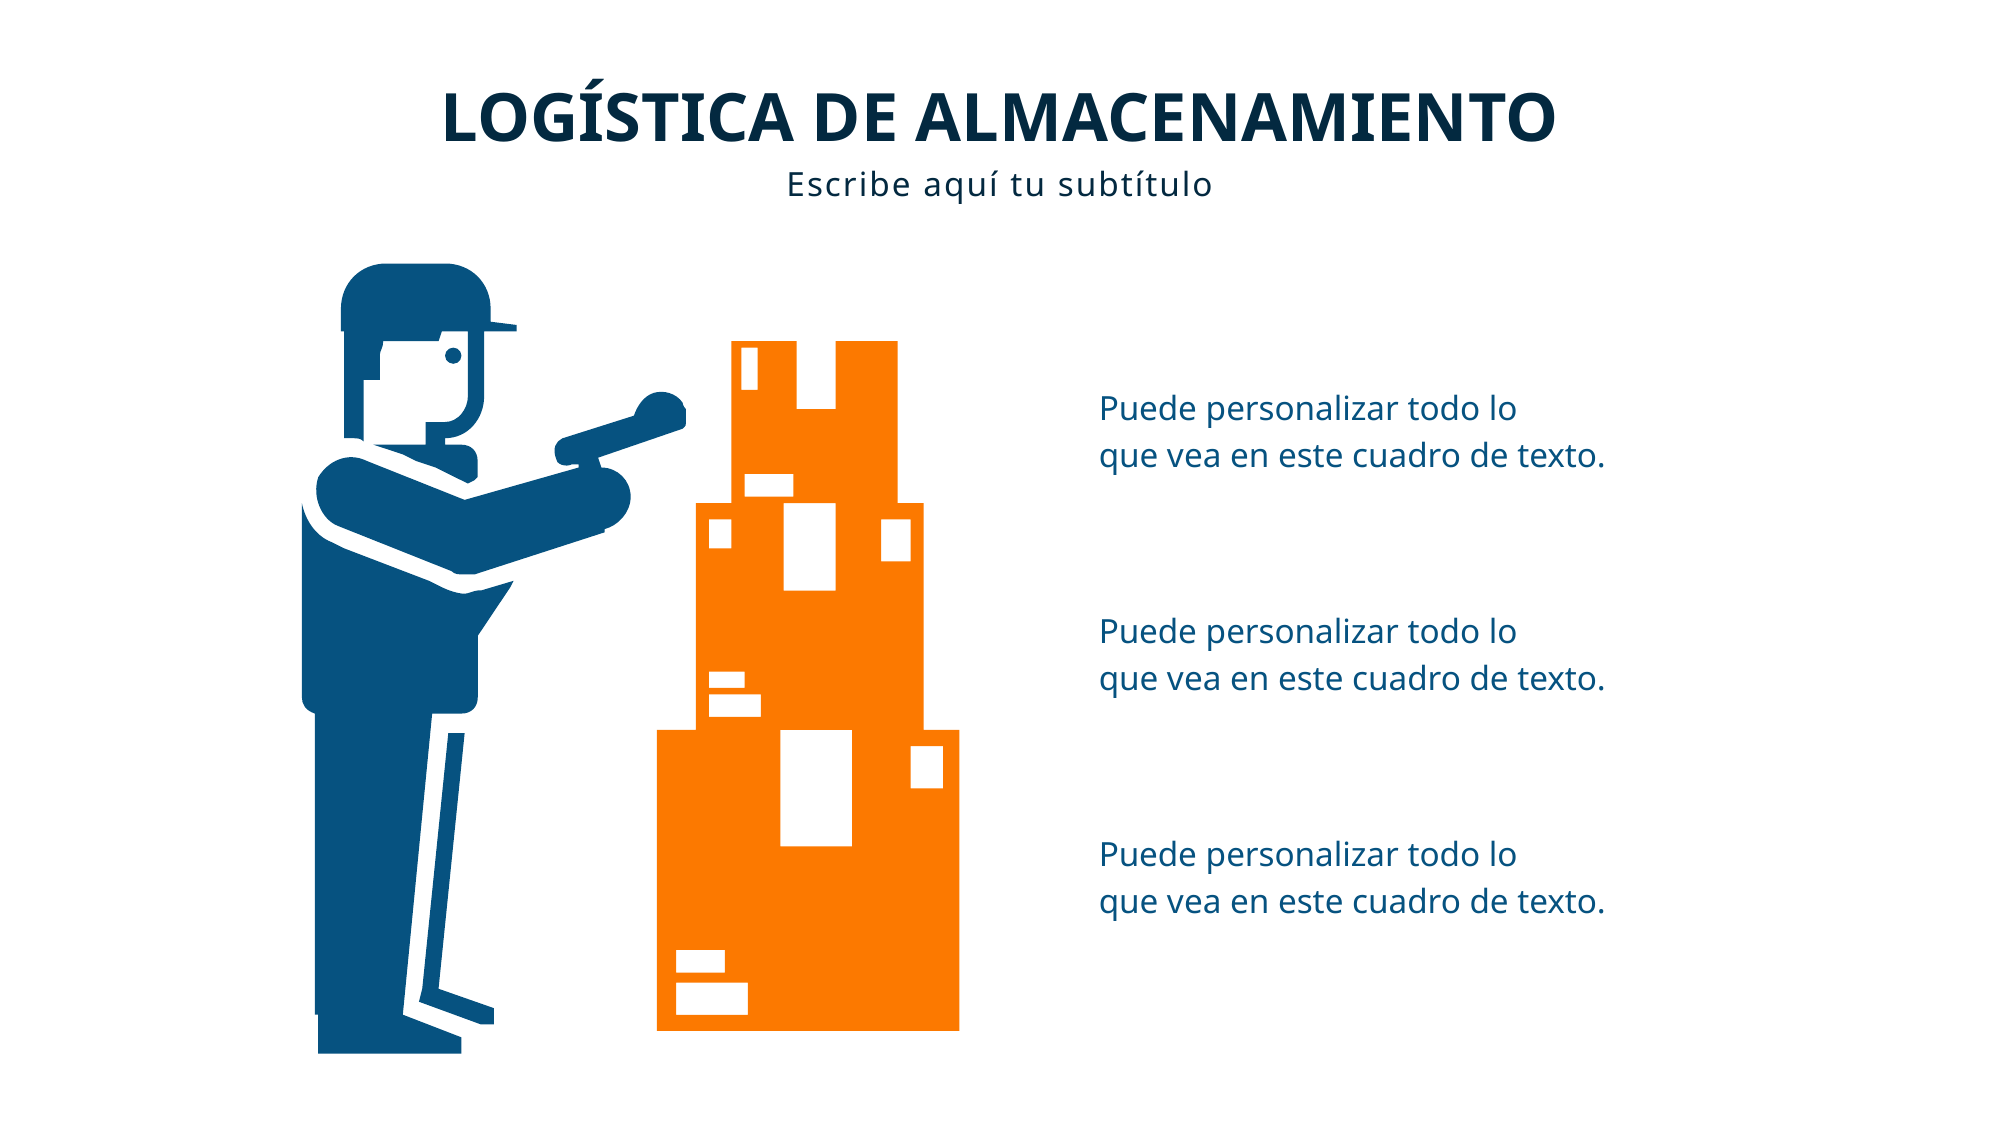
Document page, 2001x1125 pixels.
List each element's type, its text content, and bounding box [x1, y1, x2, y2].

text_box Escribe aquí tu subtítulo [624, 155, 1376, 210]
text_box [656, 341, 960, 1031]
text_box Puede personalizar todo lo que vea en este cuadro de texto. [1083, 602, 1967, 705]
text_box [316, 391, 686, 575]
text_box [340, 263, 517, 484]
text_box Puede personalizar todo lo que vea en este cuadro de texto. [1083, 825, 1967, 928]
text_box [445, 347, 462, 364]
text_box [418, 733, 494, 1025]
text_box [301, 503, 514, 1054]
text_box Puede personalizar todo lo que vea en este cuadro de texto. [1083, 380, 1967, 482]
text_box LOGÍSTICA DE ALMACENAMIENTO [307, 75, 1693, 184]
